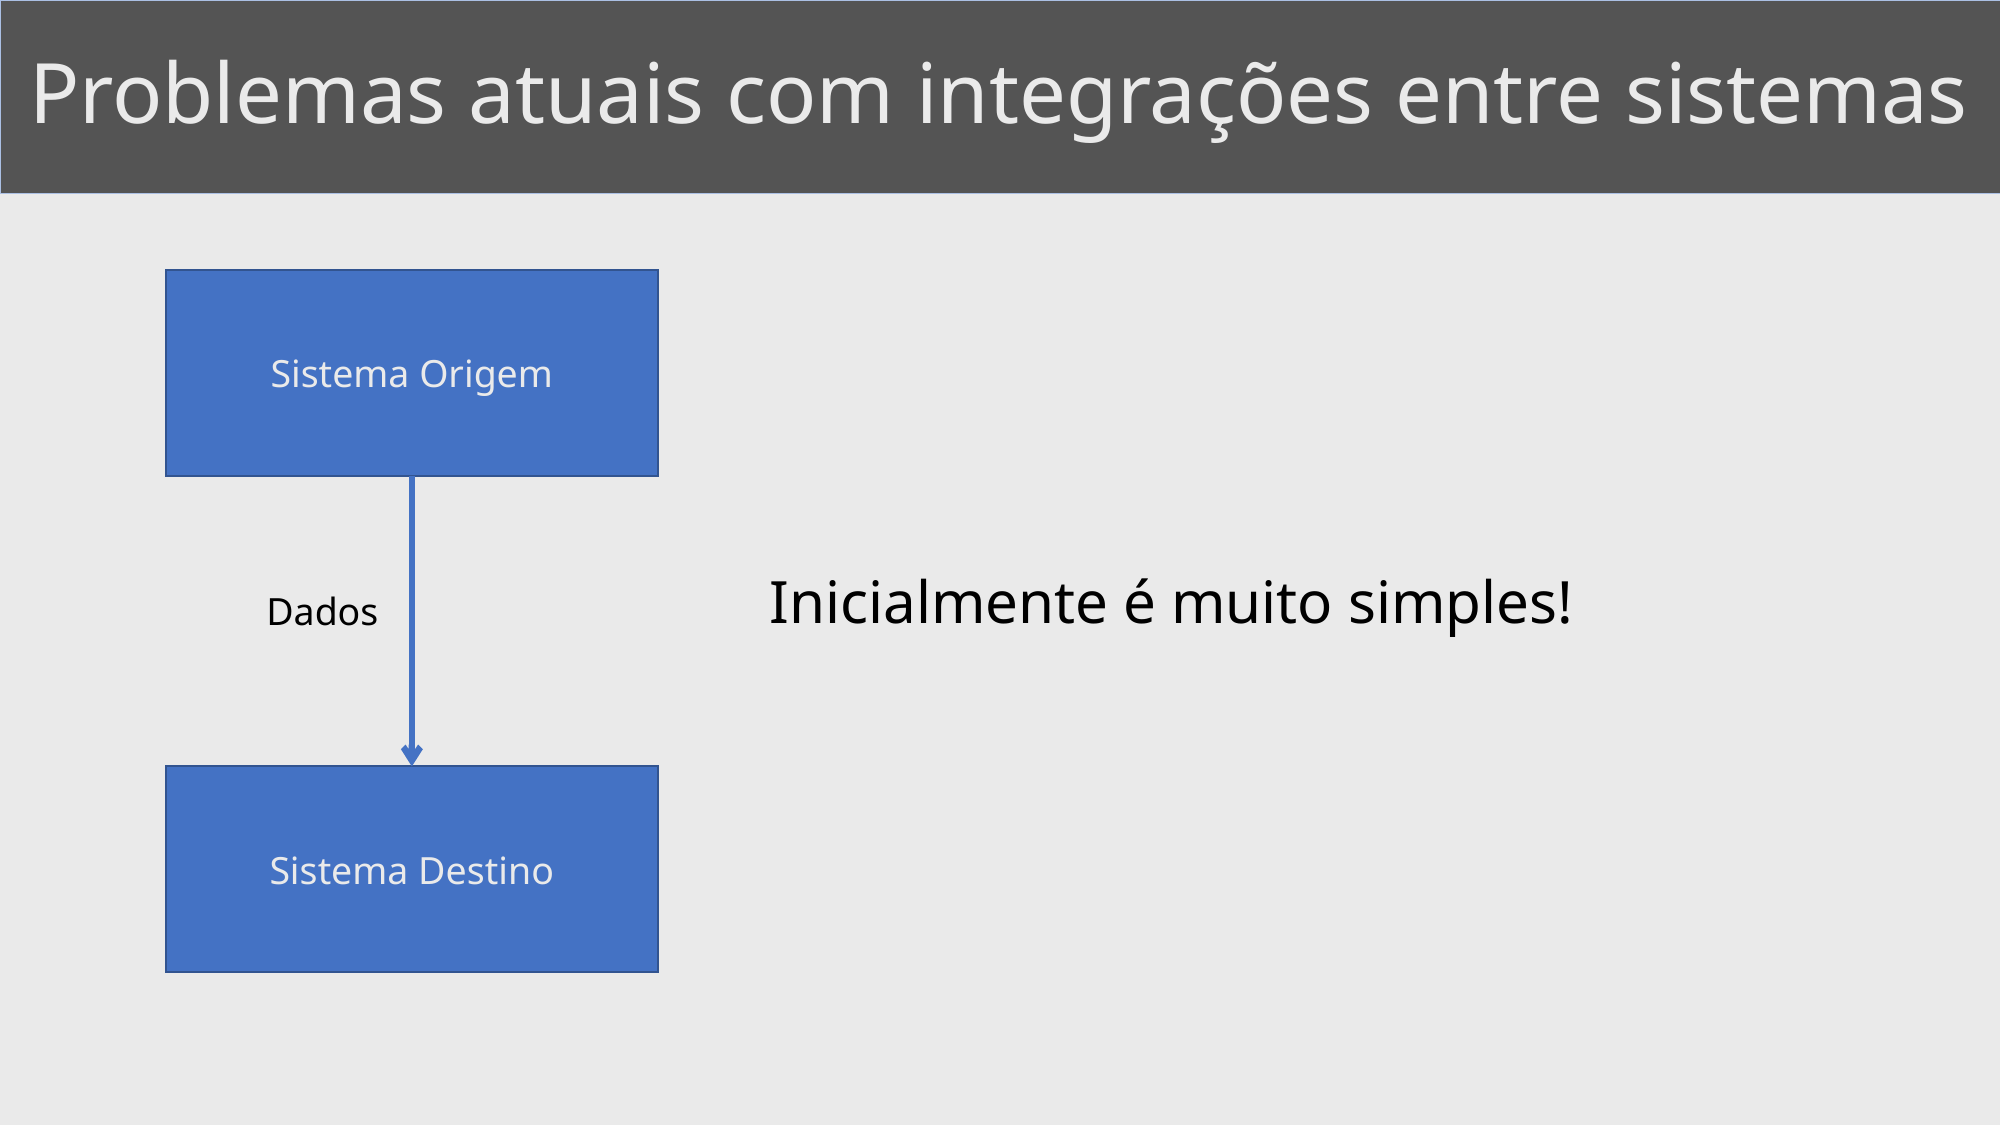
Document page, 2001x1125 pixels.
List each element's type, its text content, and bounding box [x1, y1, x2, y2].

title Problemas atuais com integrações entre sistemas [0, 0, 2000, 194]
text_box Sistema Origem [165, 269, 659, 477]
text_box Sistema Destino [165, 765, 659, 973]
text_box Inicialmente é muito simples! [754, 558, 1826, 651]
text_box Dados [251, 580, 409, 662]
